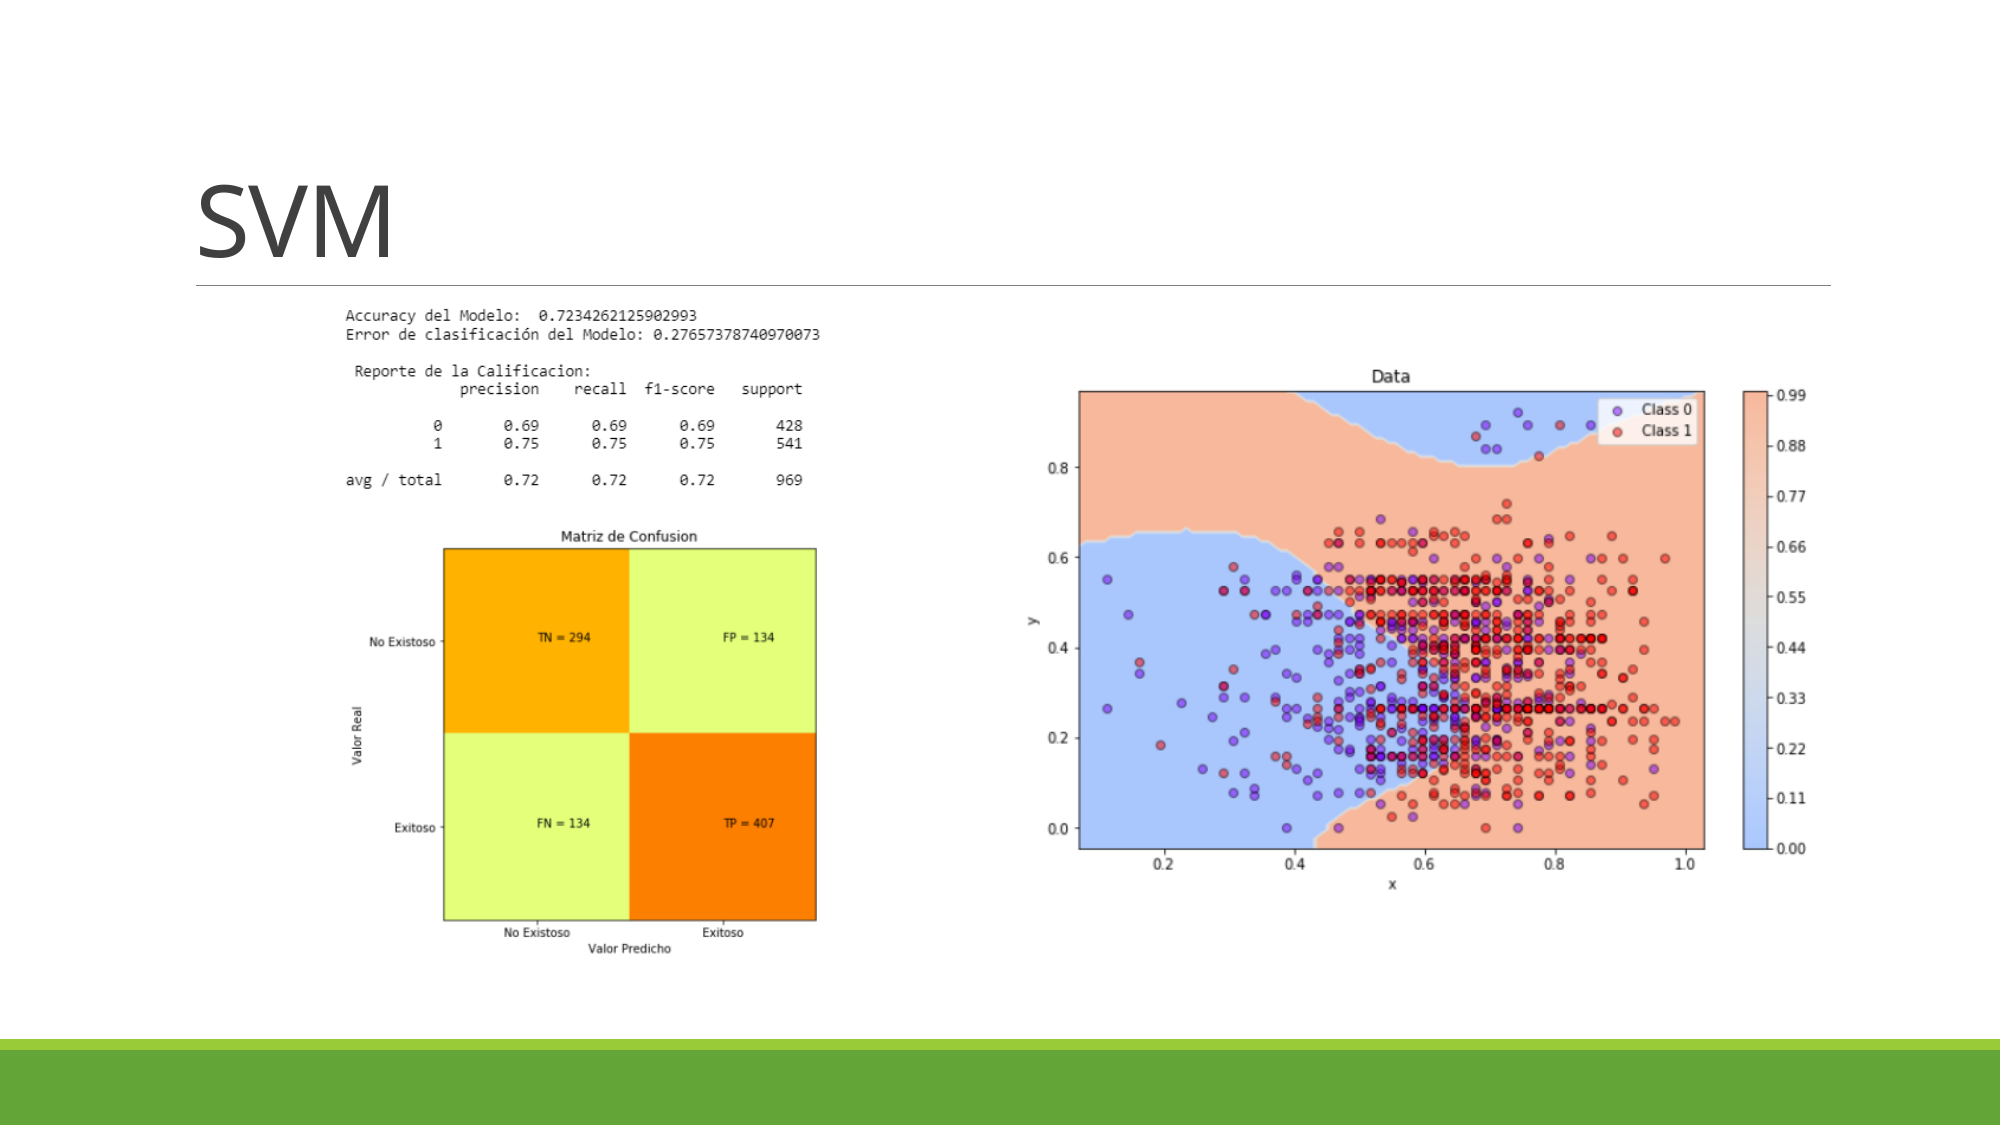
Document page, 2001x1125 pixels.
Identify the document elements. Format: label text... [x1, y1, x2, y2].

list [340, 302, 830, 964]
title SVM [180, 47, 1830, 285]
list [1019, 358, 1831, 908]
